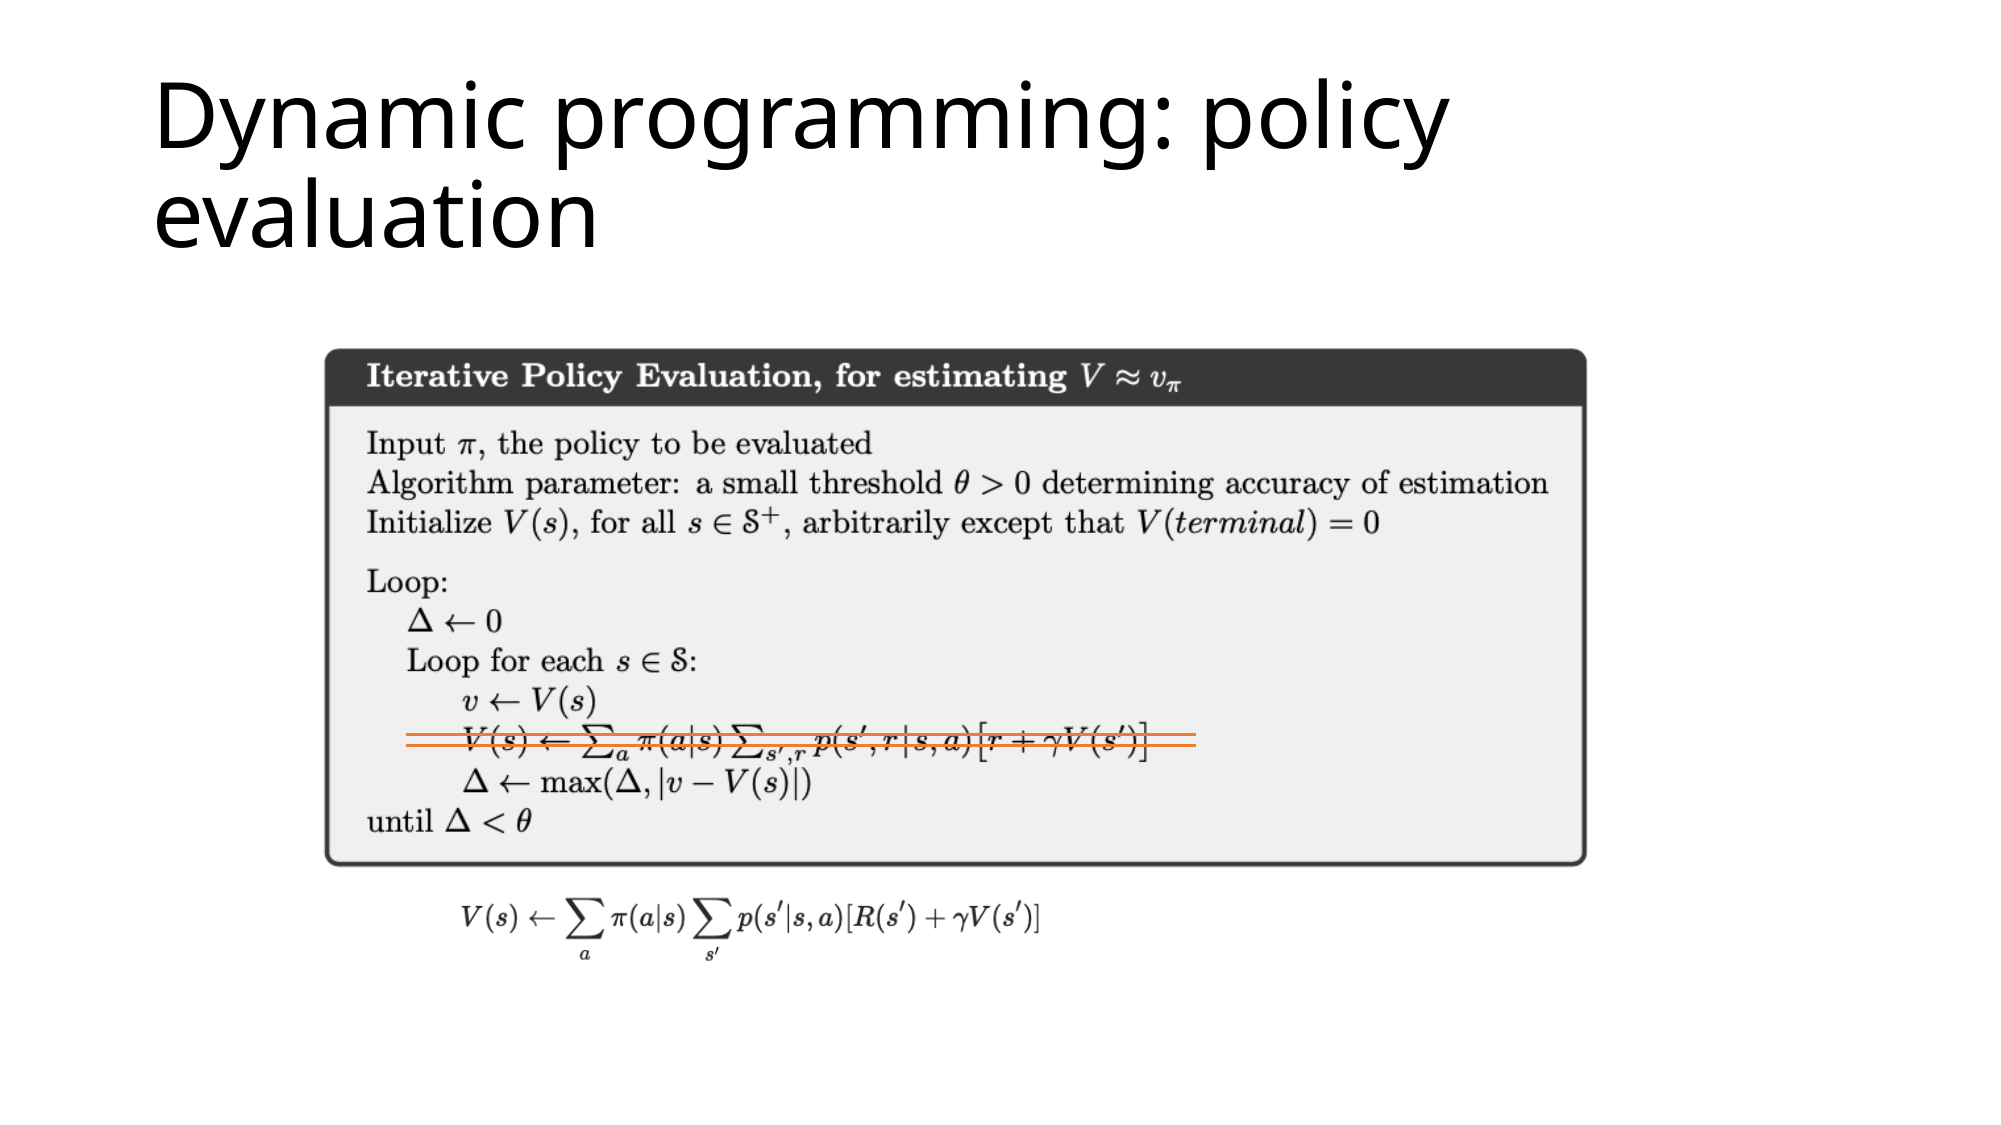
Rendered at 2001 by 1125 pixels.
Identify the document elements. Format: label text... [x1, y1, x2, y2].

title Dynamic programming: policy evaluation [137, 59, 1863, 278]
picture [316, 342, 1592, 875]
picture [353, 887, 1125, 969]
